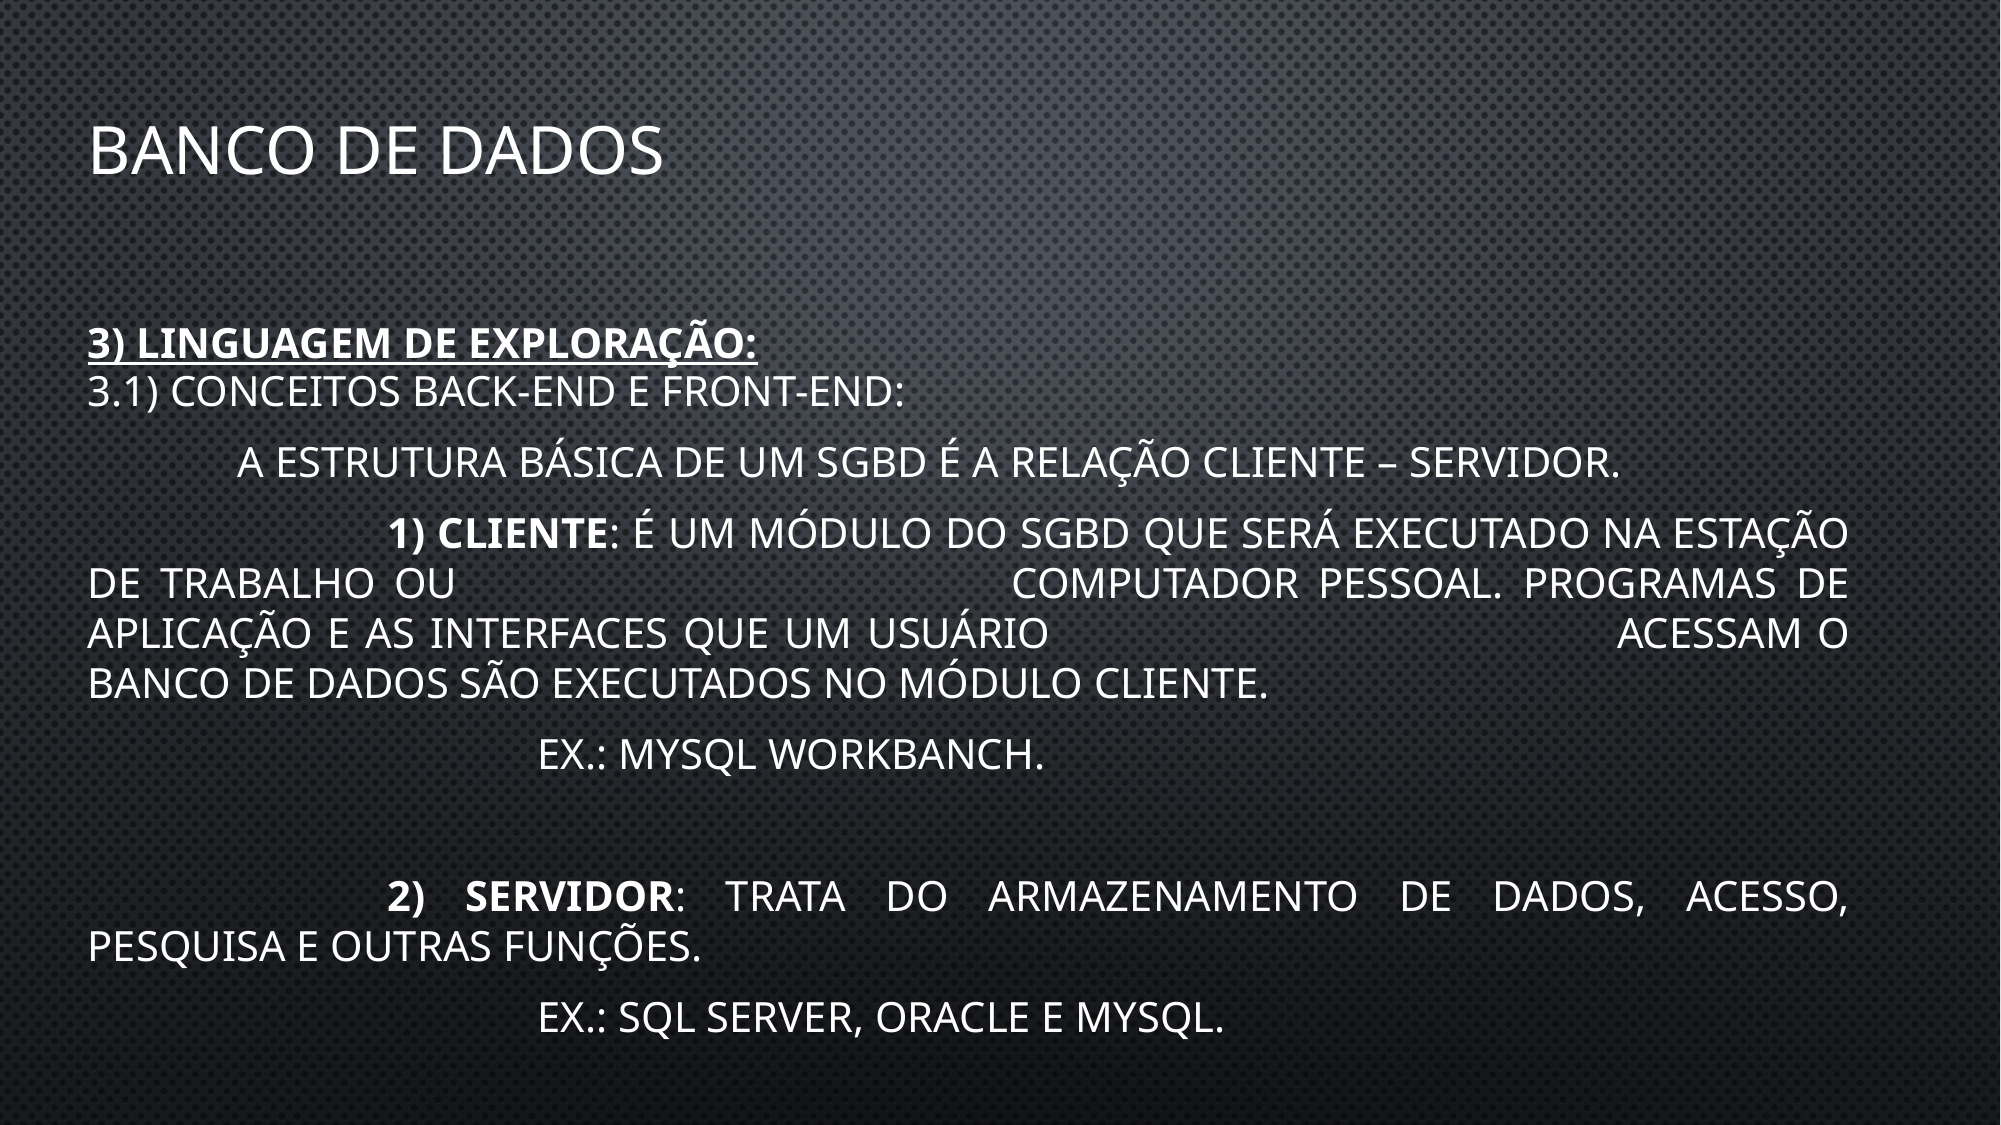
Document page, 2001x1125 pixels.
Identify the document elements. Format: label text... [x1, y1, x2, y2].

list 3) Linguagem de Exploração: [72, 278, 1001, 356]
title Banco de dados [72, 30, 801, 266]
text_box 3.1) Conceitos Back-End e Front-End: A estrutura básica de um SGBD é a relação Cliente – Servidor. 1) Cliente: é um módulo do SGBD que será executado na estação de trabalho ou computador pessoal. Programas de aplicação e as interfaces que um usuário acessam o Banco de Dados são executados no módulo cliente. Ex.: MySQL WorkBanch. 2) Servidor: Trata do armazenamento de dados, acesso, pesquisa e outras funções. Ex.: SQL Server, Oracle e MySQL. [72, 356, 1866, 1049]
